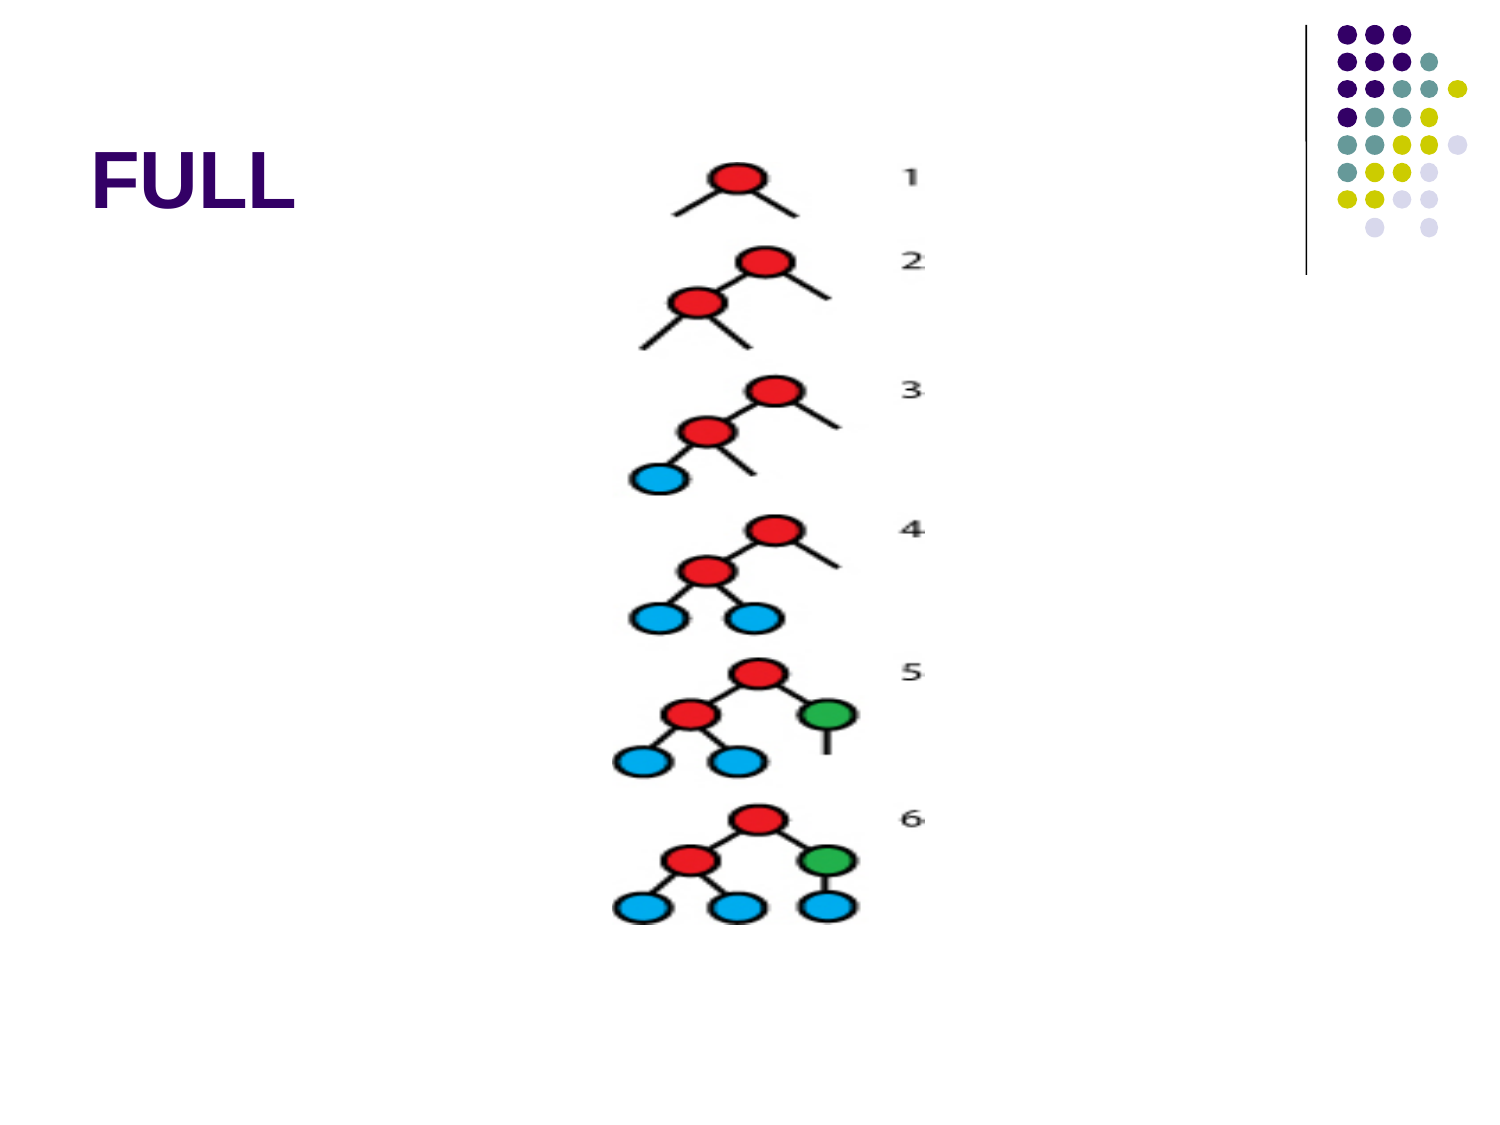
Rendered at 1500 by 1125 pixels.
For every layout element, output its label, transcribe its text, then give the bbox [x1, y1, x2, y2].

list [612, 162, 926, 926]
title FULL [74, 19, 1313, 233]
